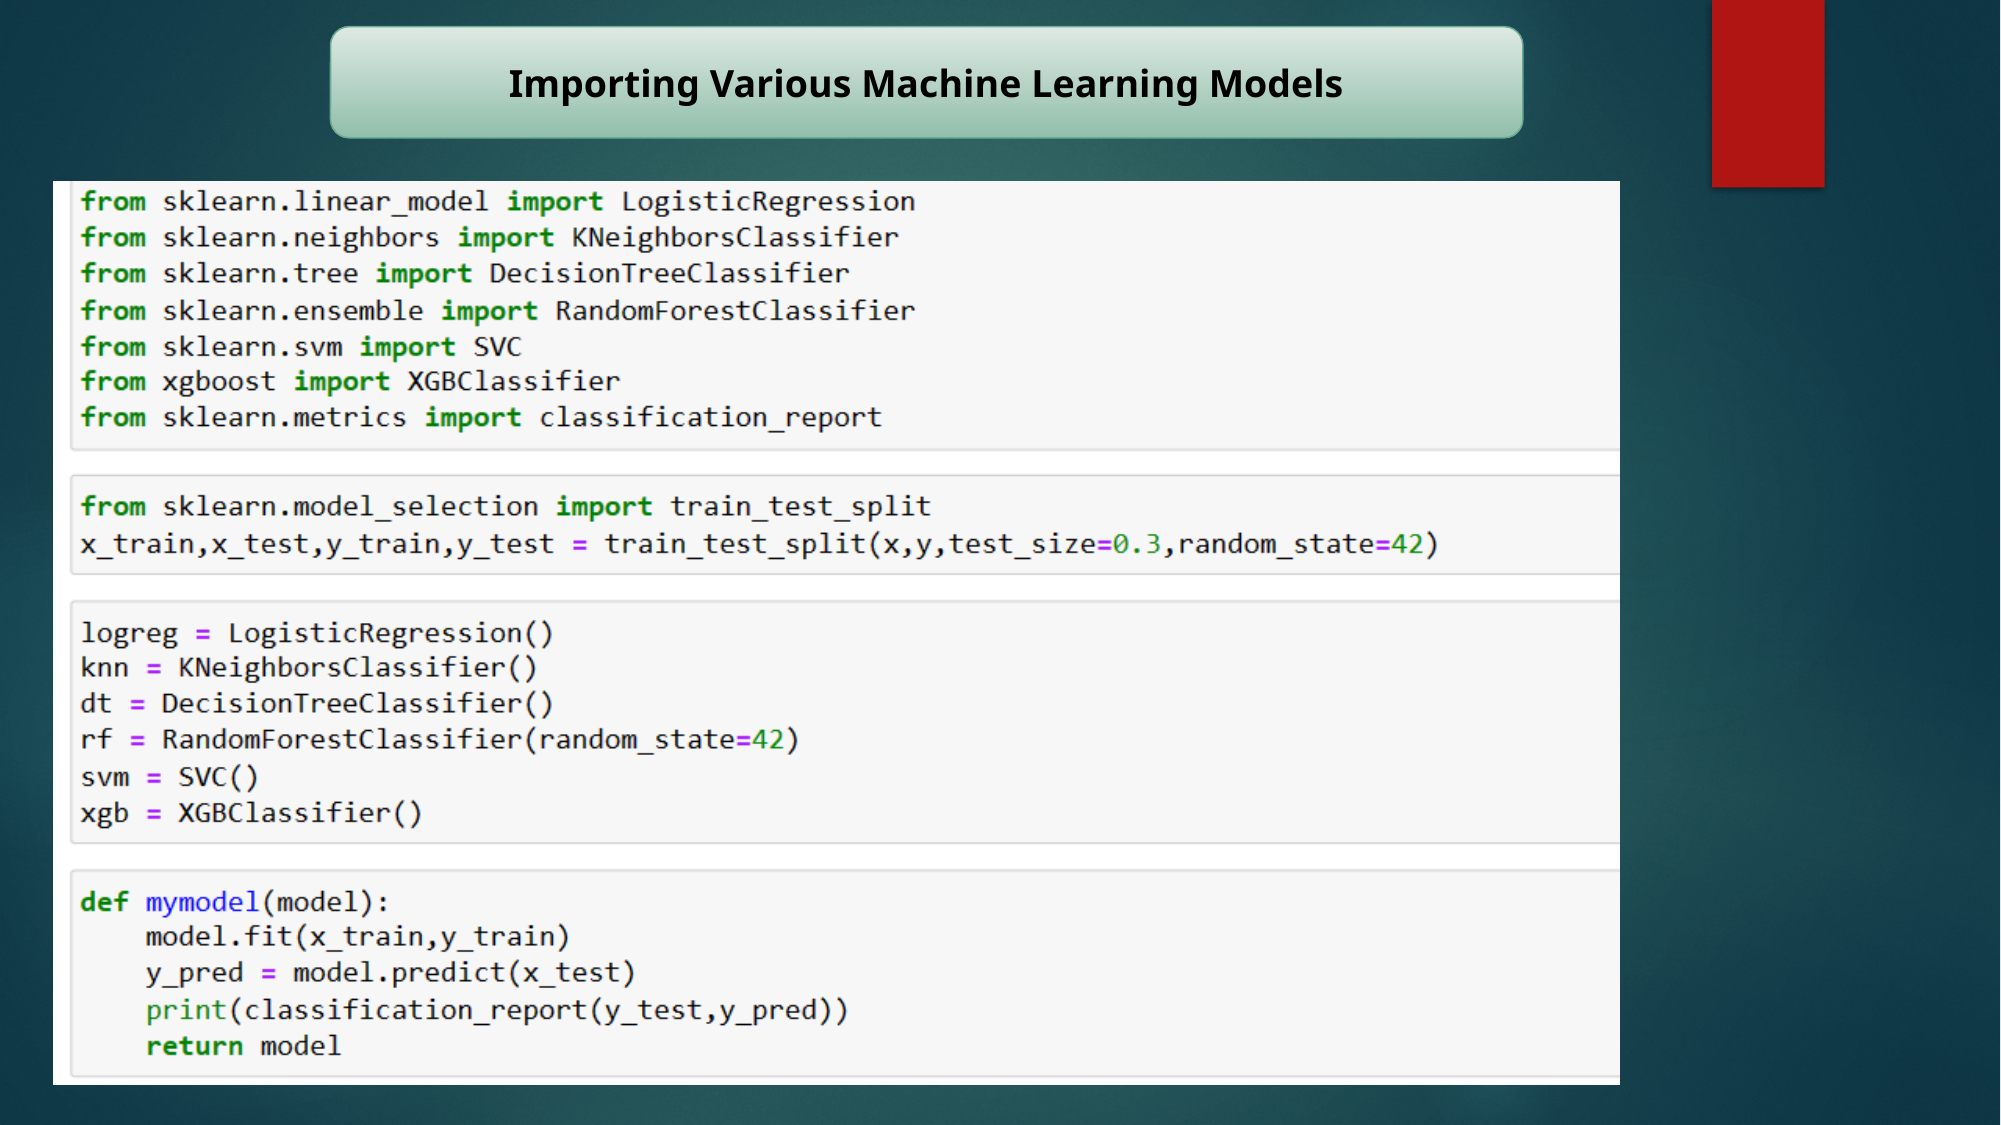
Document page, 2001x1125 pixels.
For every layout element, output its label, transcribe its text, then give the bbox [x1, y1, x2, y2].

picture [0, 0, 1620, 1125]
text_box Importing Various Machine Learning Models [329, 25, 1524, 139]
